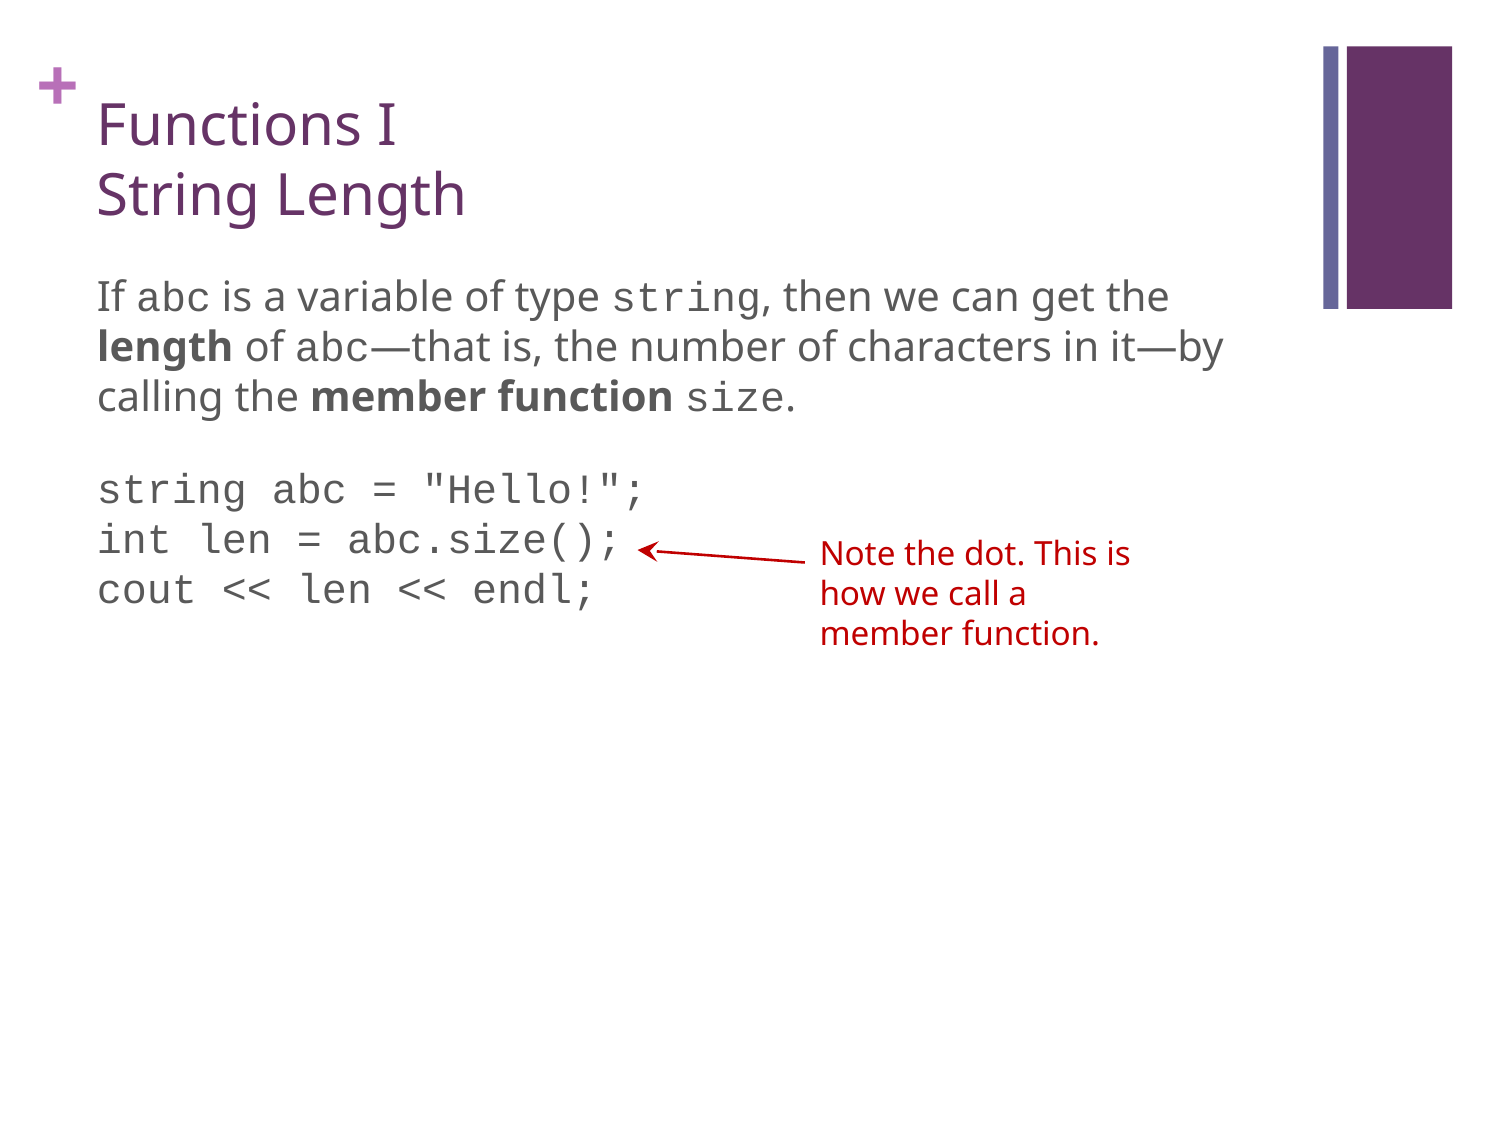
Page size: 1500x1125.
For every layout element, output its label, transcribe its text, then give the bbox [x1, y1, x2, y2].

title Functions I String Length [81, 79, 1322, 238]
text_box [636, 549, 806, 563]
text_box Note the dot. This is how we call a member function. [804, 524, 1155, 660]
list If abc is a variable of type string, then we can get the length of abc—that is, the number of characters in it—by calling the member function size. string abc = "Hello!"; int len = abc.size(); cout << len << endl; [81, 262, 1322, 1038]
